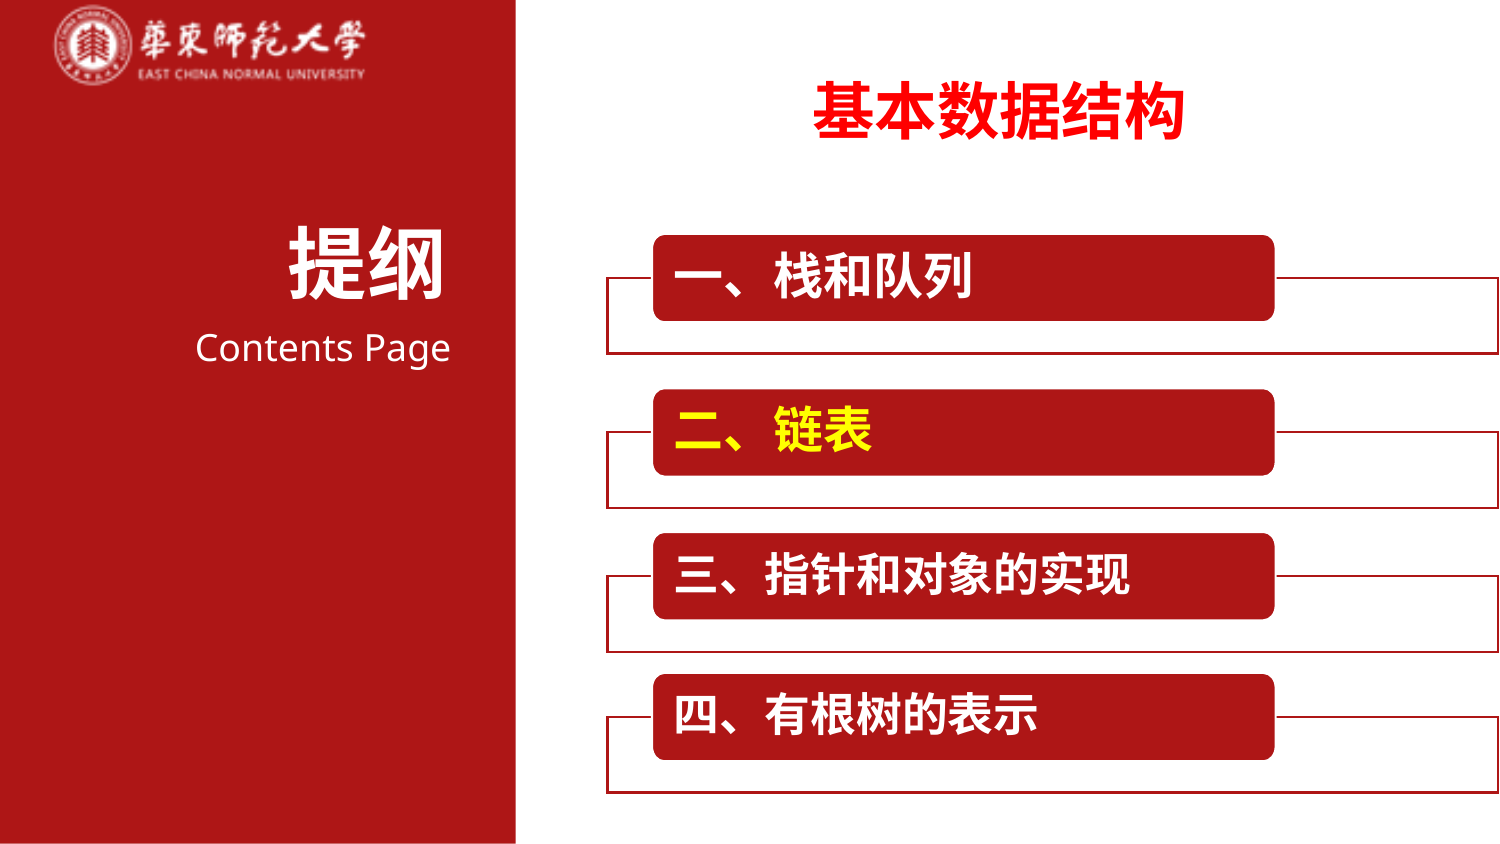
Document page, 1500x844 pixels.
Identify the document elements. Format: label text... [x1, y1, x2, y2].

text_box [606, 431, 1499, 509]
picture [37, 3, 404, 93]
text_box 四、有根树的表示 [650, 671, 1277, 763]
text_box [606, 575, 1499, 653]
text_box 提纲 [165, 209, 458, 316]
text_box 一、栈和队列 [650, 232, 1277, 324]
text_box [0, 0, 517, 844]
text_box 三、指针和对象的实现 [650, 530, 1277, 622]
text_box Contents Page [51, 318, 464, 375]
text_box [606, 716, 1499, 794]
text_box 二、链表 [650, 387, 1277, 478]
text_box 基本数据结构 [515, 0, 1484, 181]
text_box [606, 277, 1499, 355]
